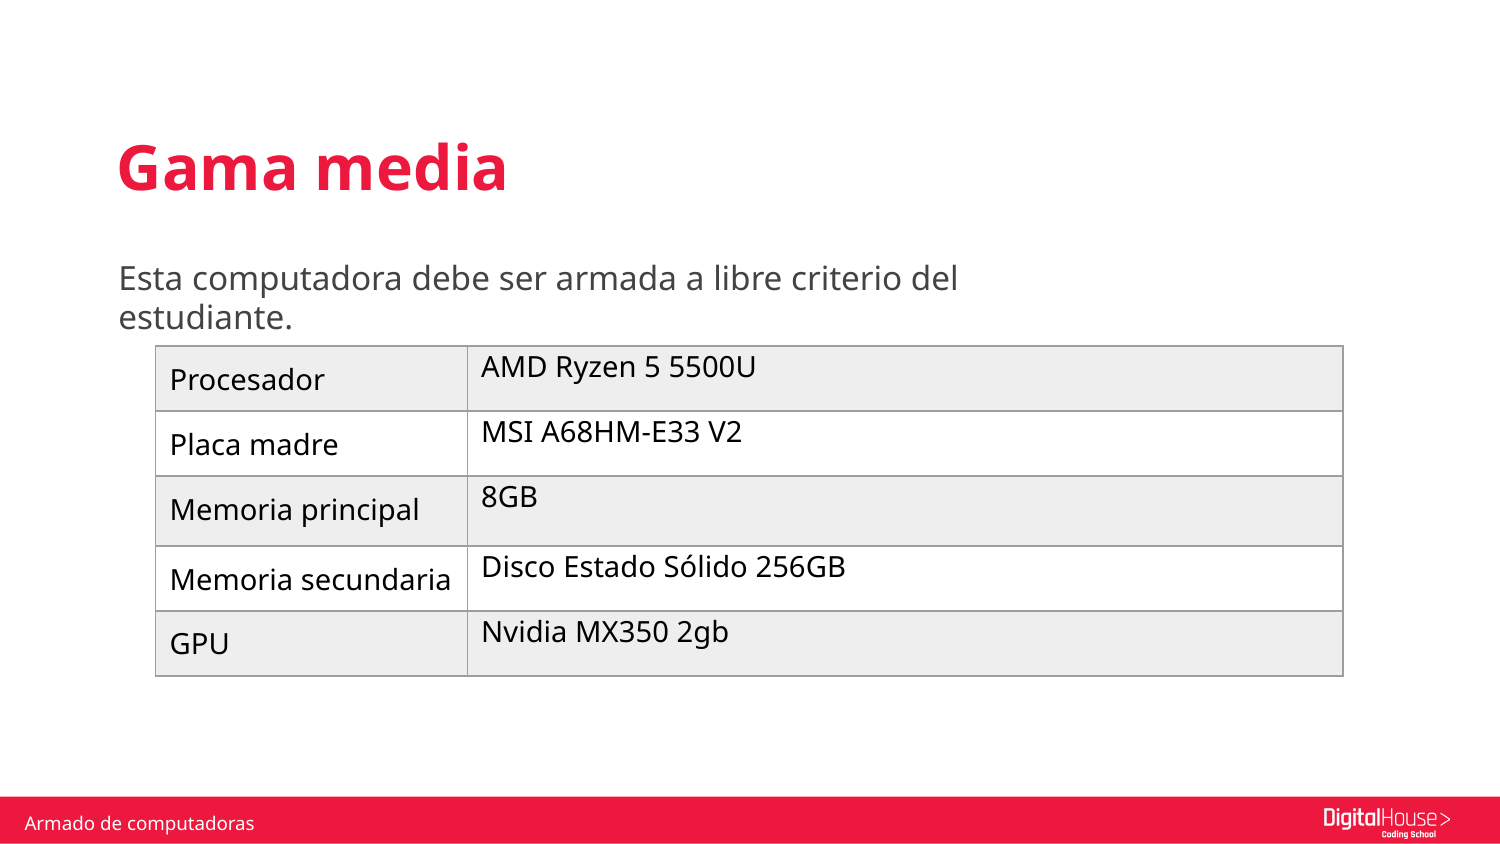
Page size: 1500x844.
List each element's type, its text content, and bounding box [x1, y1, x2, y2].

table_header AMD Ryzen 5 5500U [468, 347, 1342, 410]
table_cell MSI A68HM-E33 V2 [468, 412, 1342, 475]
footer Armado de computadoras [22, 808, 256, 844]
text_box Esta computadora debe ser armada a libre criterio del estudiante. [116, 254, 1140, 337]
table_cell Nvidia MX350 2gb [468, 612, 1342, 675]
table_cell 8GB [468, 477, 1342, 545]
table_cell Memoria secundaria [156, 547, 467, 610]
title Gama media [114, 125, 601, 269]
table_cell Memoria principal [156, 477, 467, 545]
table_cell Disco Estado Sólido 256GB [468, 547, 1342, 610]
table_cell GPU [156, 612, 467, 675]
table_header Procesador [156, 347, 467, 410]
table_cell Placa madre [156, 412, 467, 475]
picture [1324, 808, 1450, 839]
